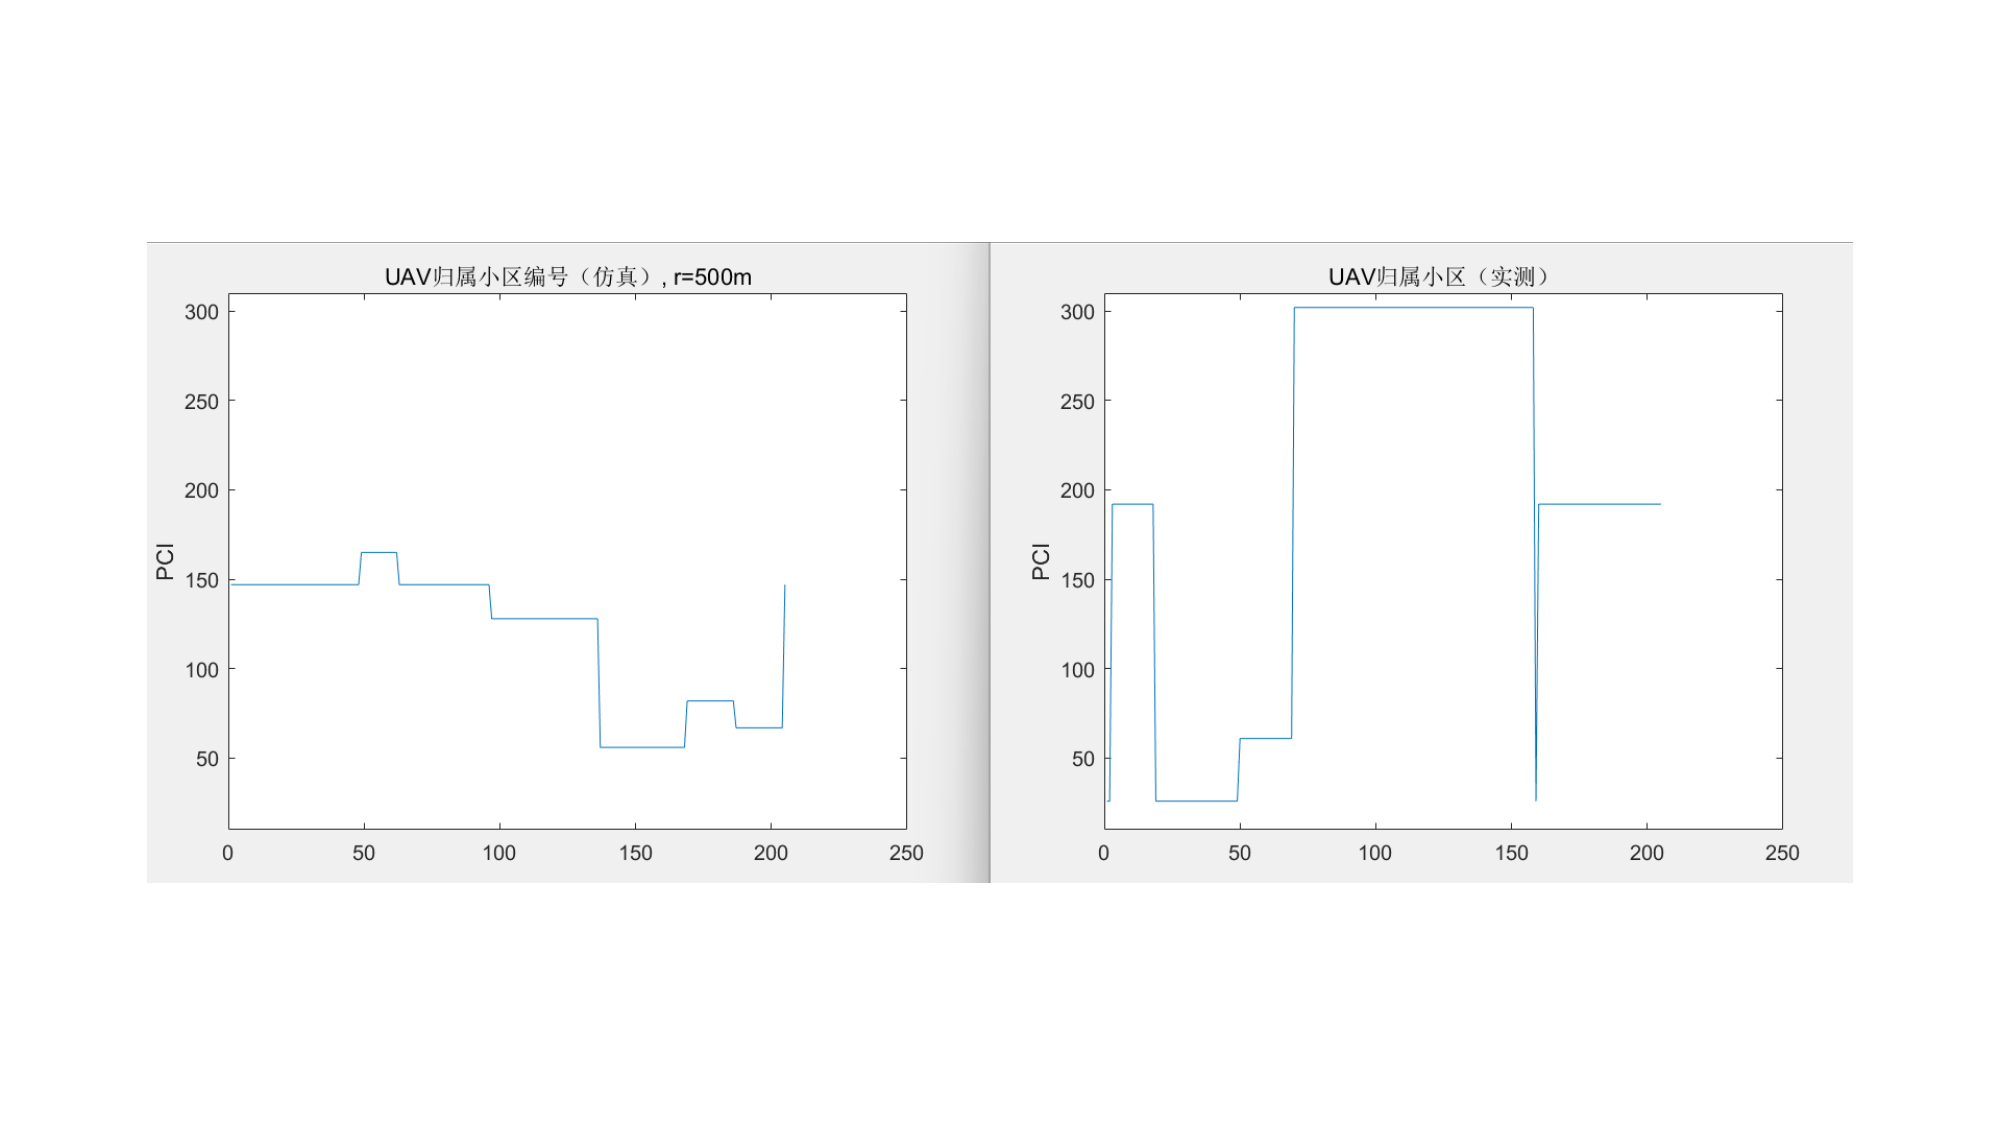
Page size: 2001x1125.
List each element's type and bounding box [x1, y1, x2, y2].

picture [147, 242, 1853, 883]
